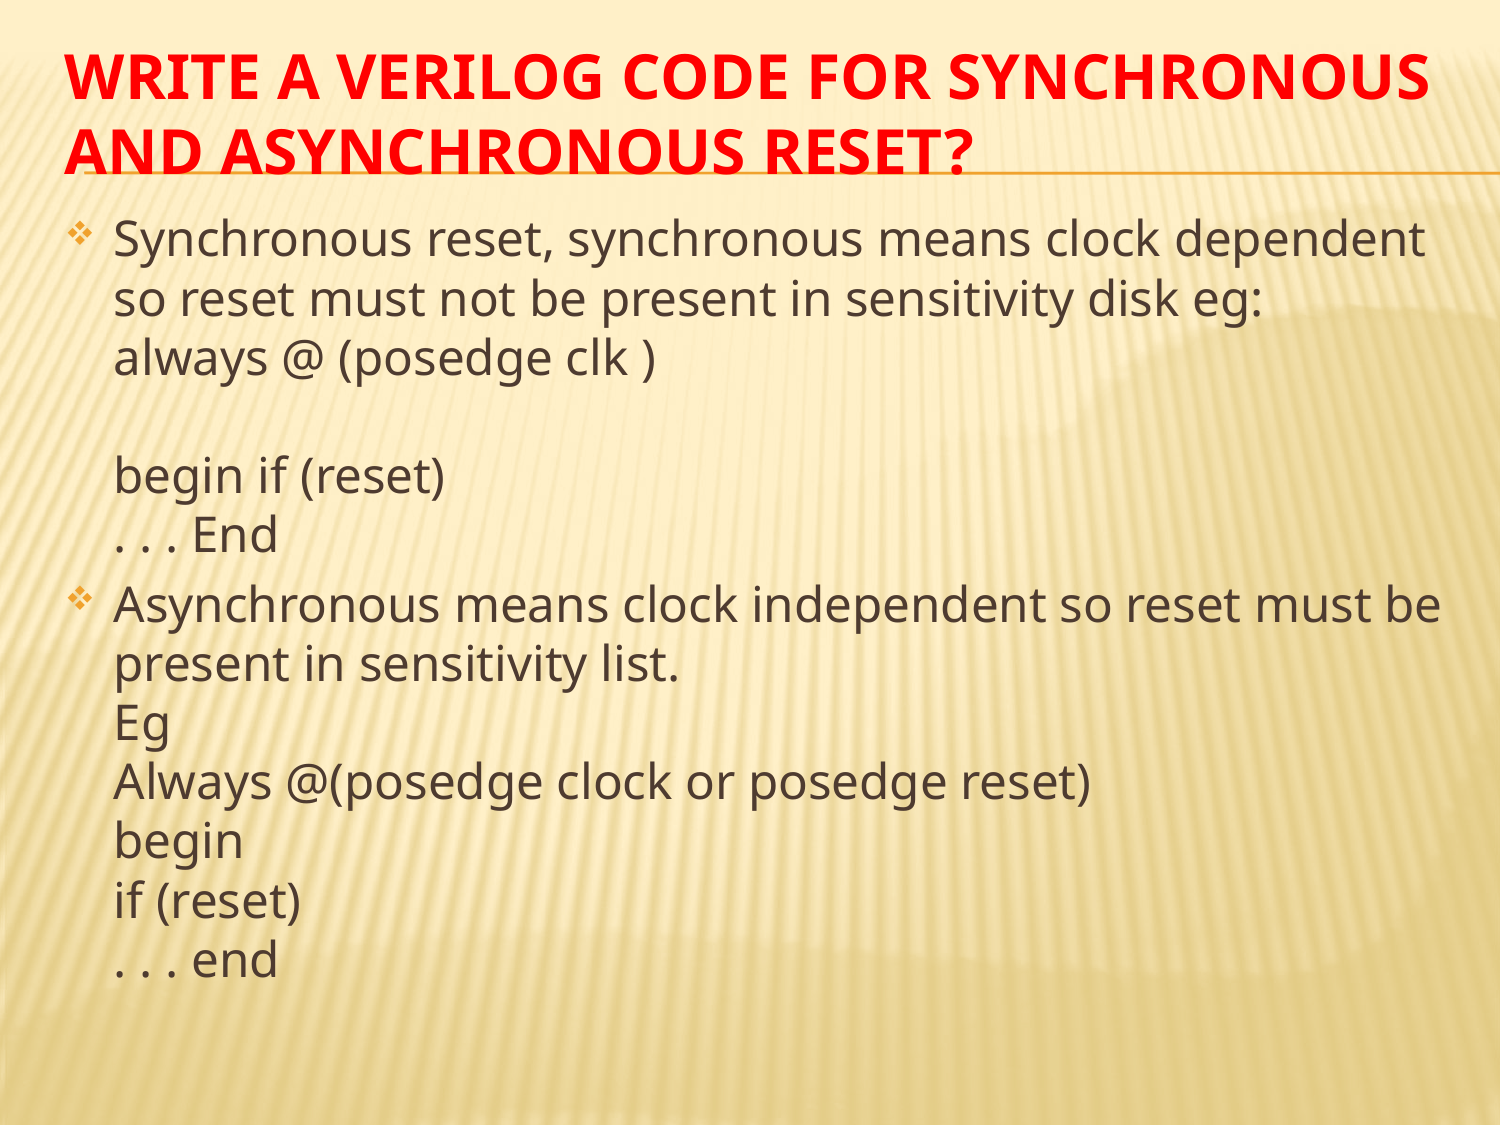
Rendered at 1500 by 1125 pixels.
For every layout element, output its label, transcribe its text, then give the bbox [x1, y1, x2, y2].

list Synchronous reset, synchronous means clock dependent so reset must not be present in sensitivity disk eg: always @ (posedge clk ) begin if (reset) . . . End Asynchronous means clock independent so reset must be present in sensitivity list. Eg Always @(posedge clock or posedge reset) begin if (reset) . . . end [50, 200, 1475, 998]
title Write a Verilog code for synchronous and asynchronous reset? [50, 24, 1475, 200]
